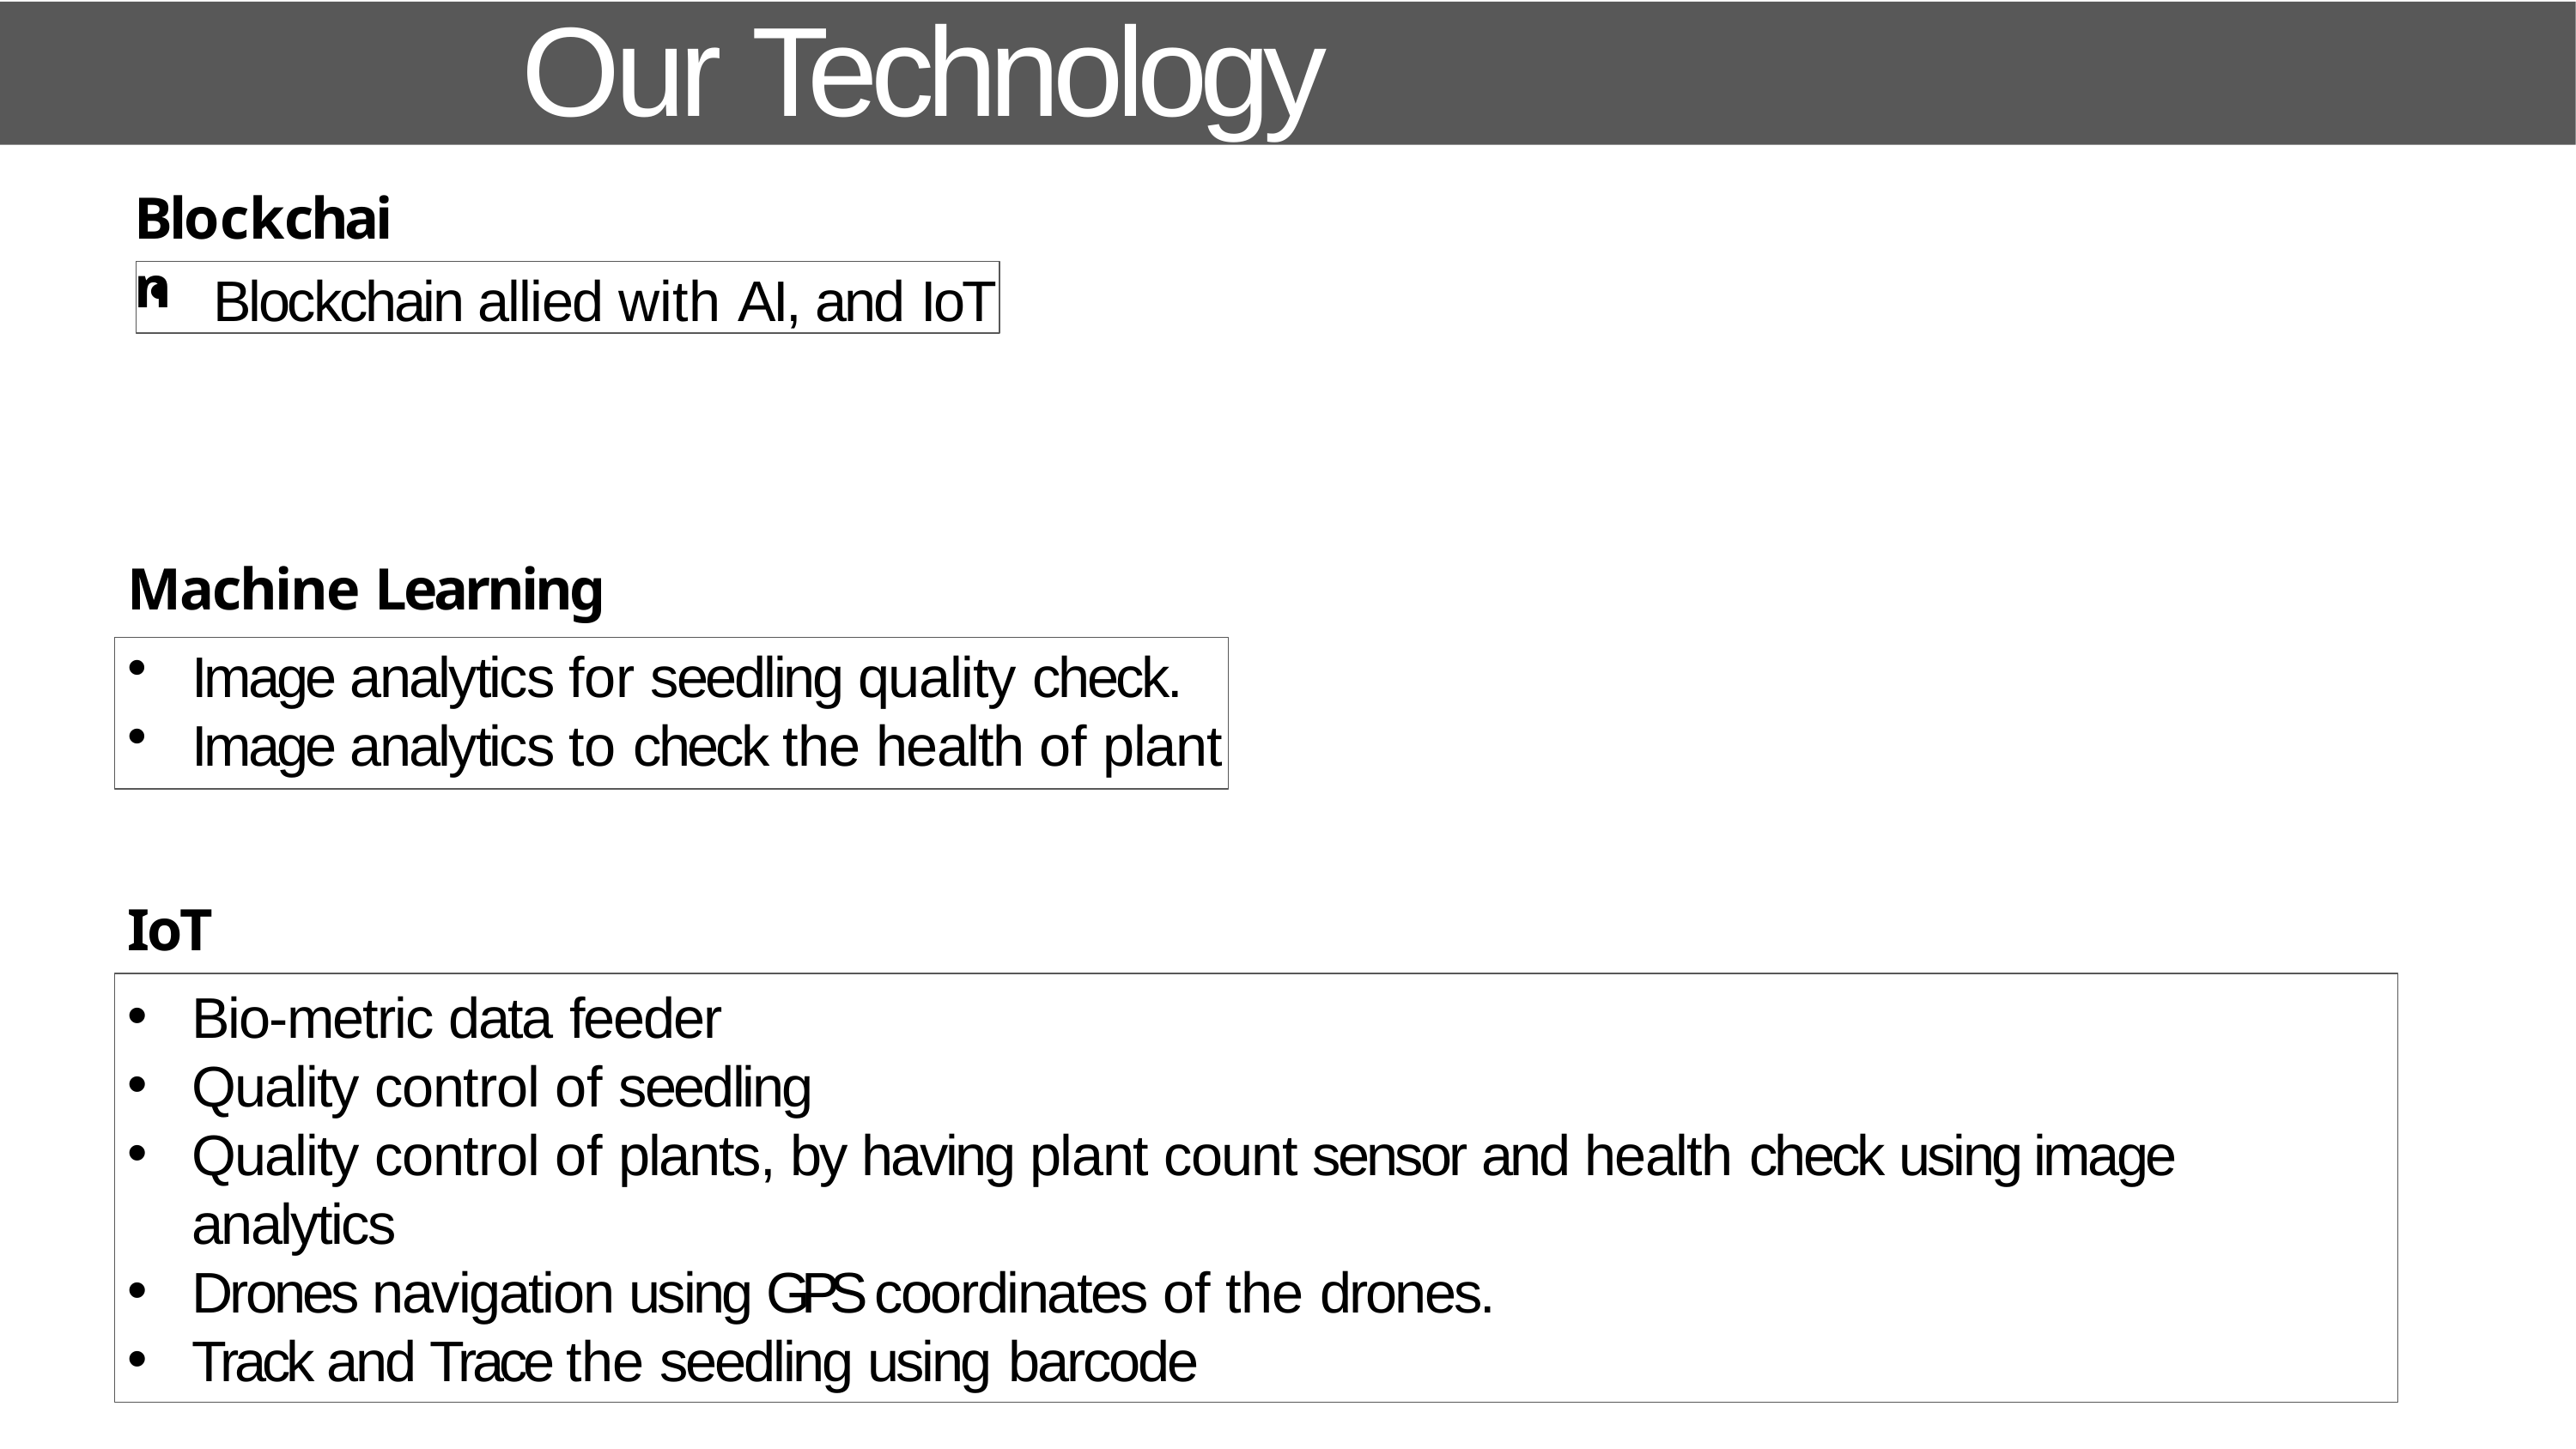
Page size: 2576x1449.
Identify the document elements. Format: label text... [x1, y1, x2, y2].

title Our Technology Differentiator [519, 0, 2057, 294]
text_box Blockchain allied with AI, and IoT [136, 261, 1000, 333]
text_box Machine Learning Image analytics for seedling quality check. Image analytics to check the health of plant IoT Bio-metric data feeder Quality control of seedling Quality control of plants, by having plant count sensor and health check using image analytics Drones navigation using GPS coordinates of the drones. Track and Trace the seedling using barcode [125, 531, 2364, 1393]
text_box [114, 973, 2398, 1403]
text_box Blockchain [132, 180, 392, 320]
text_box [114, 637, 125, 790]
